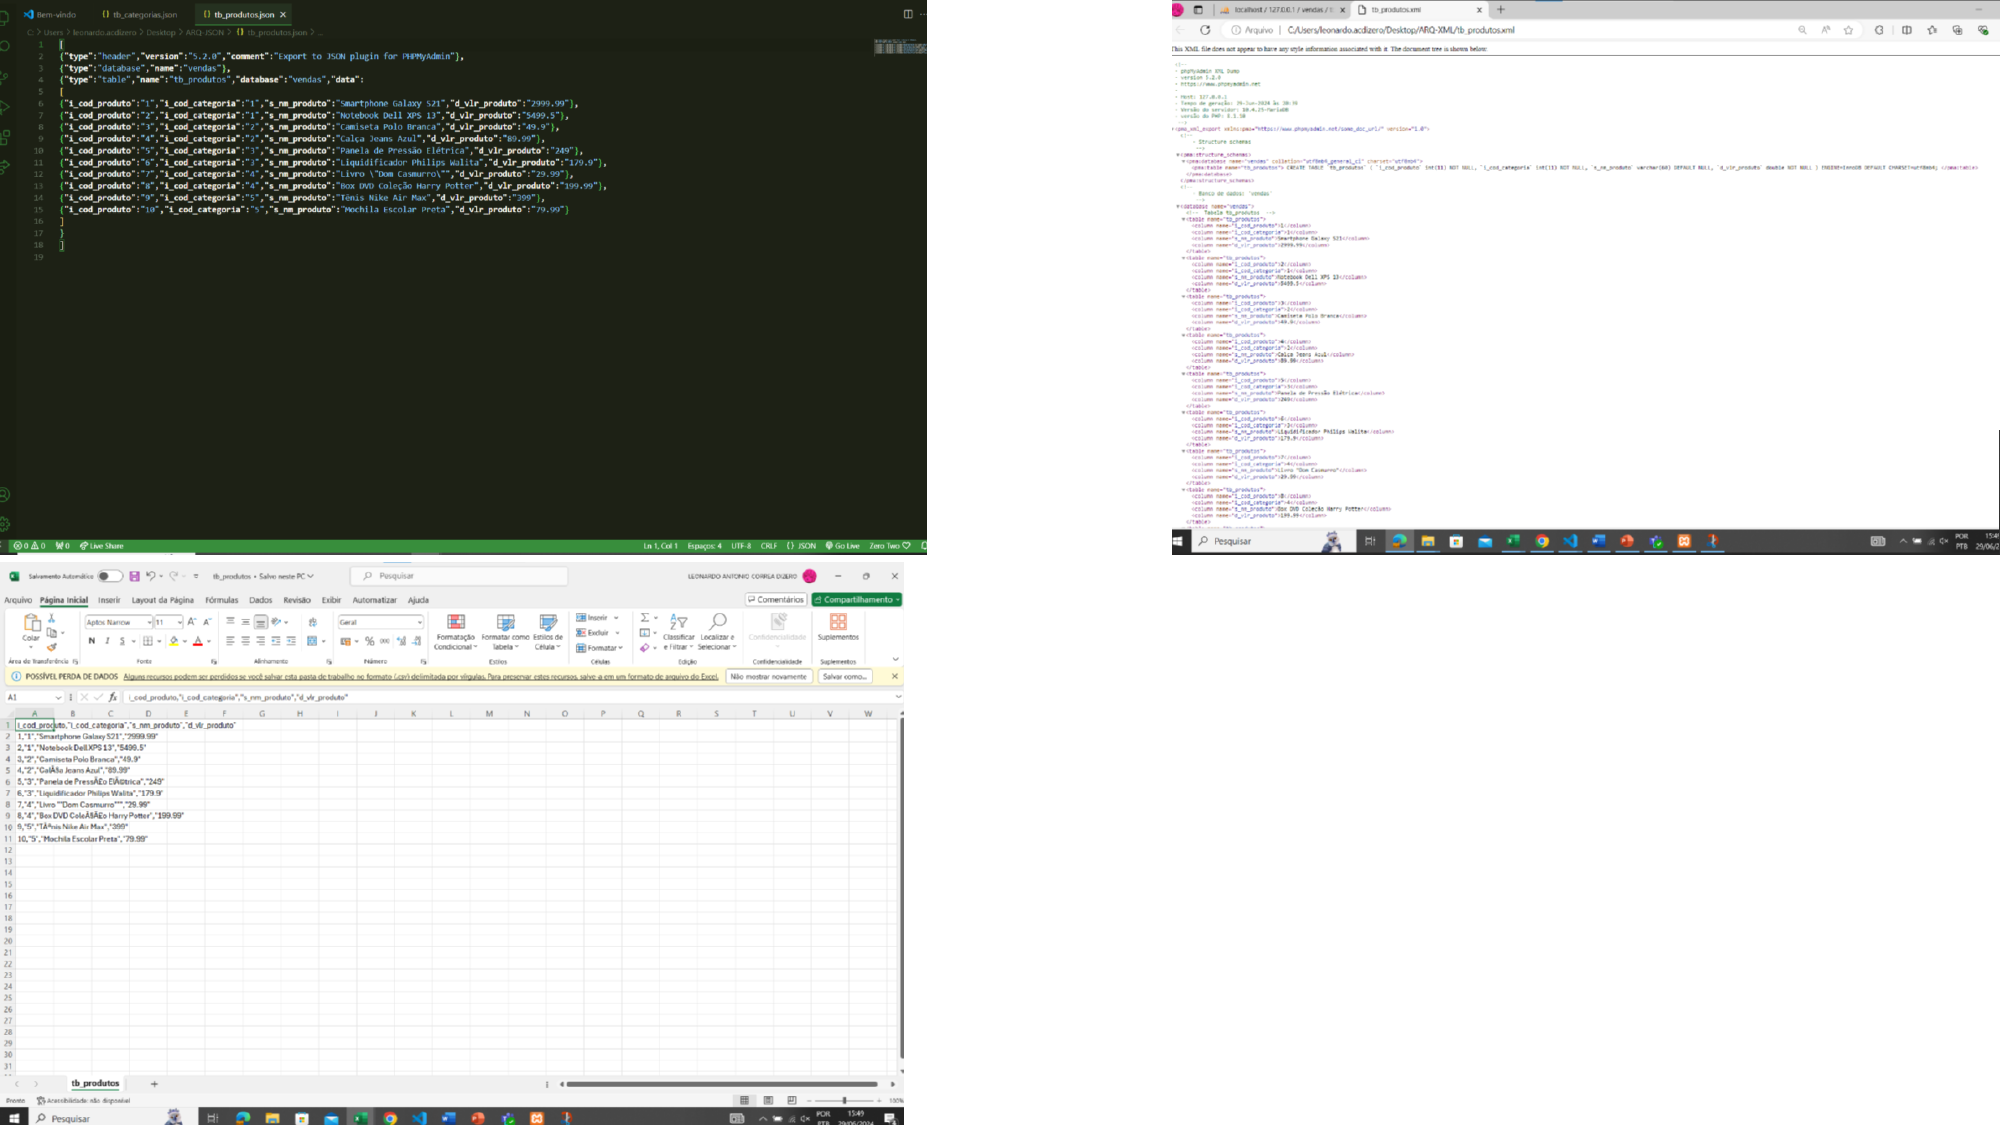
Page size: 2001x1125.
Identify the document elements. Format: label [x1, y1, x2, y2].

picture [0, 561, 904, 1125]
picture [0, 0, 928, 556]
picture [1172, 0, 2000, 556]
